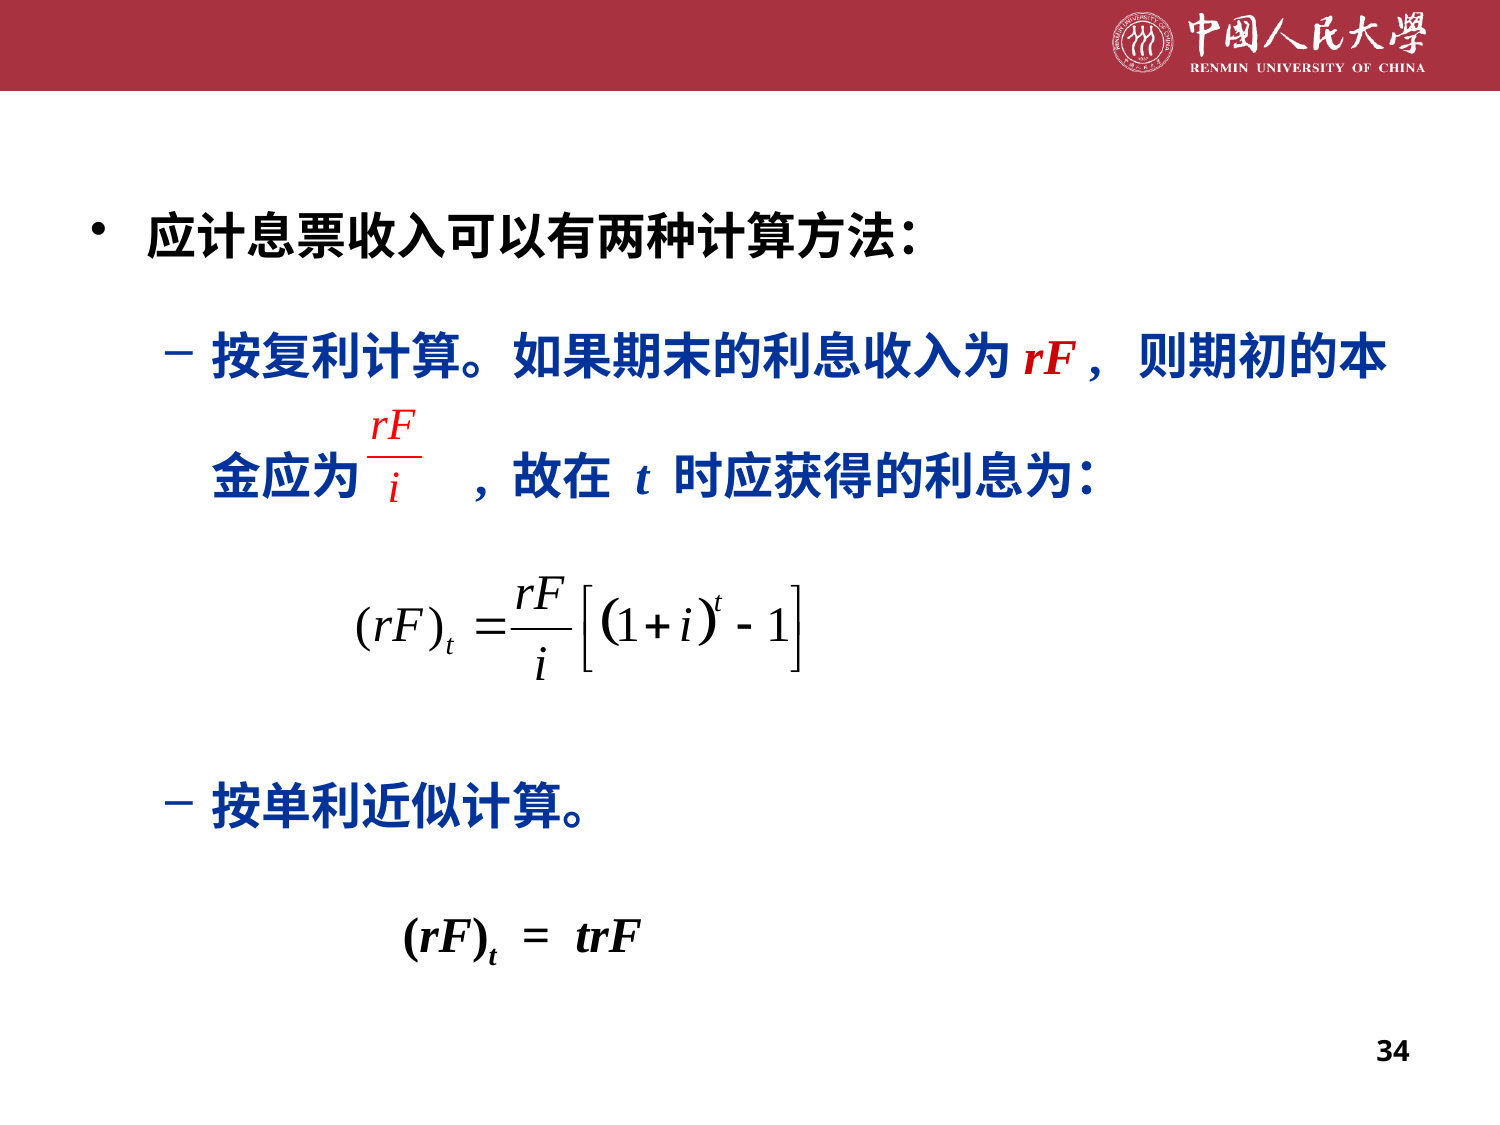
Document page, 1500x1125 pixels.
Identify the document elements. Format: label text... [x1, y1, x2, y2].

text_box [348, 562, 821, 692]
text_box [359, 396, 432, 513]
slide_number 34 [1074, 1024, 1425, 1103]
picture [0, 0, 1500, 91]
list 应计息票收入可以有两种计算方法： 按复利计算。如果期末的利息收入为rF , 则期初的本金应为 , 故在 t 时应获得的利息为： 按单利近似计算。 (rF)t = trF [75, 137, 1425, 1006]
